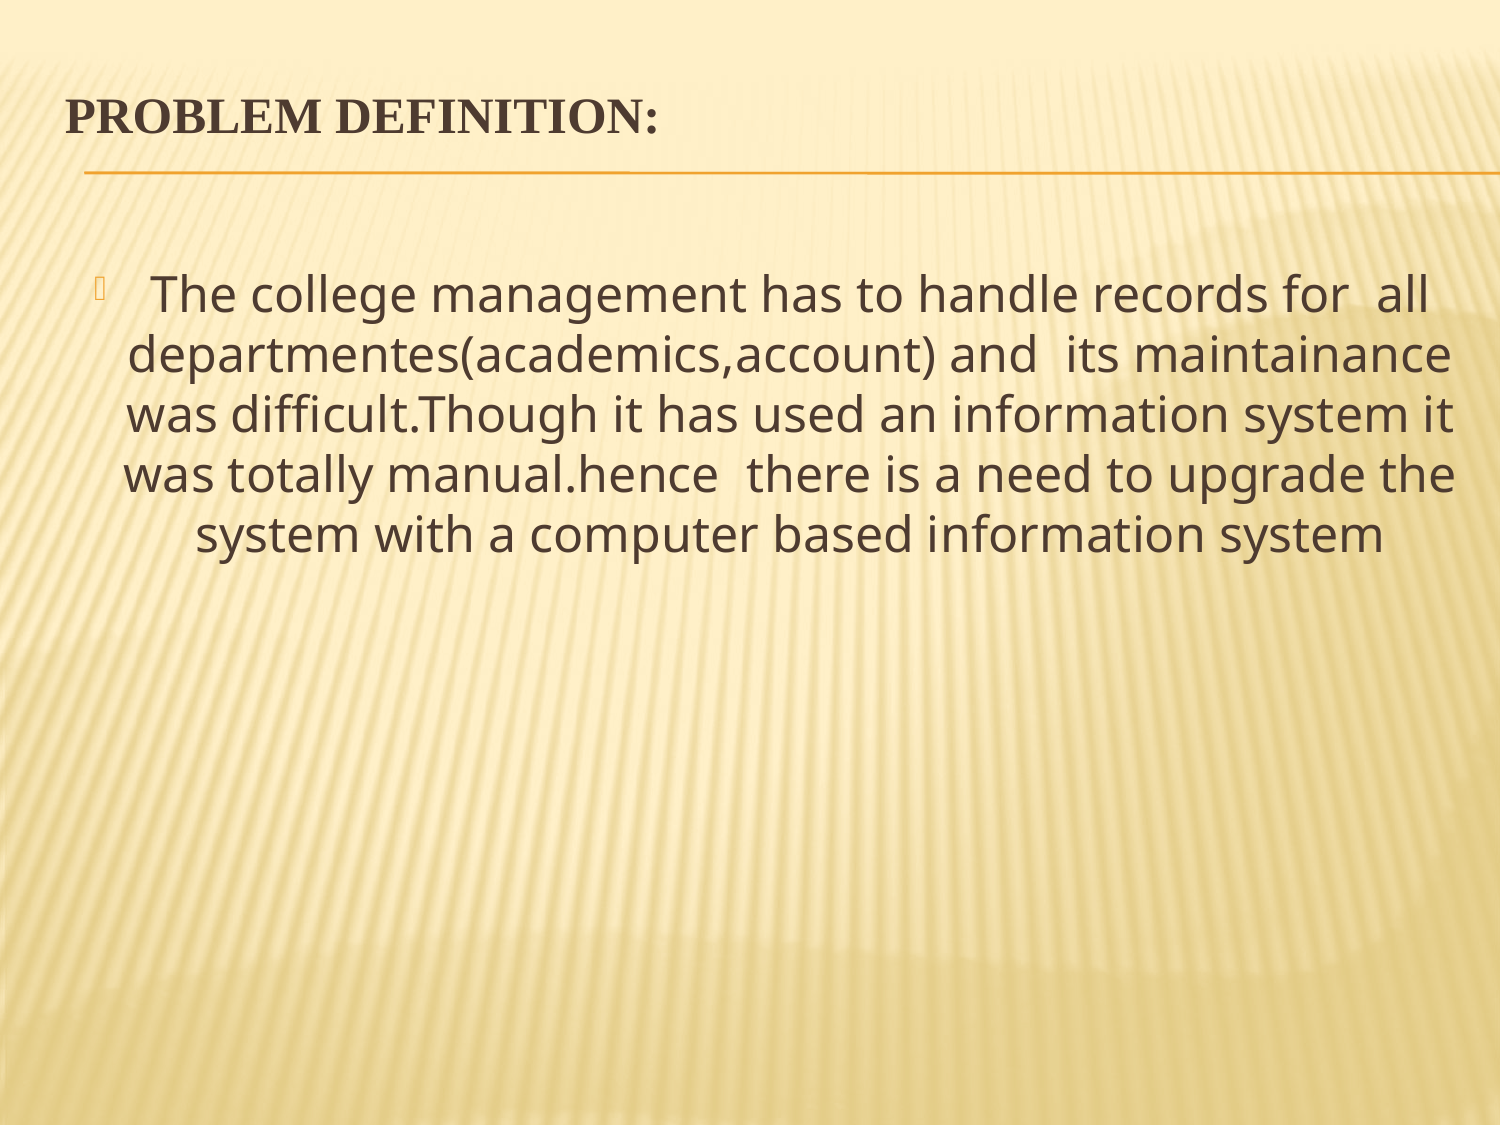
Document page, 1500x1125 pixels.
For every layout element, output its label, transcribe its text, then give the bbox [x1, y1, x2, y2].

title Problem definition: [50, 75, 1475, 213]
list The college management has to handle records for all departmentes(academics,account) and its maintainance was difficult.Though it has used an information system it was totally manual.hence there is a need to upgrade the system with a computer based information system [50, 254, 1475, 998]
